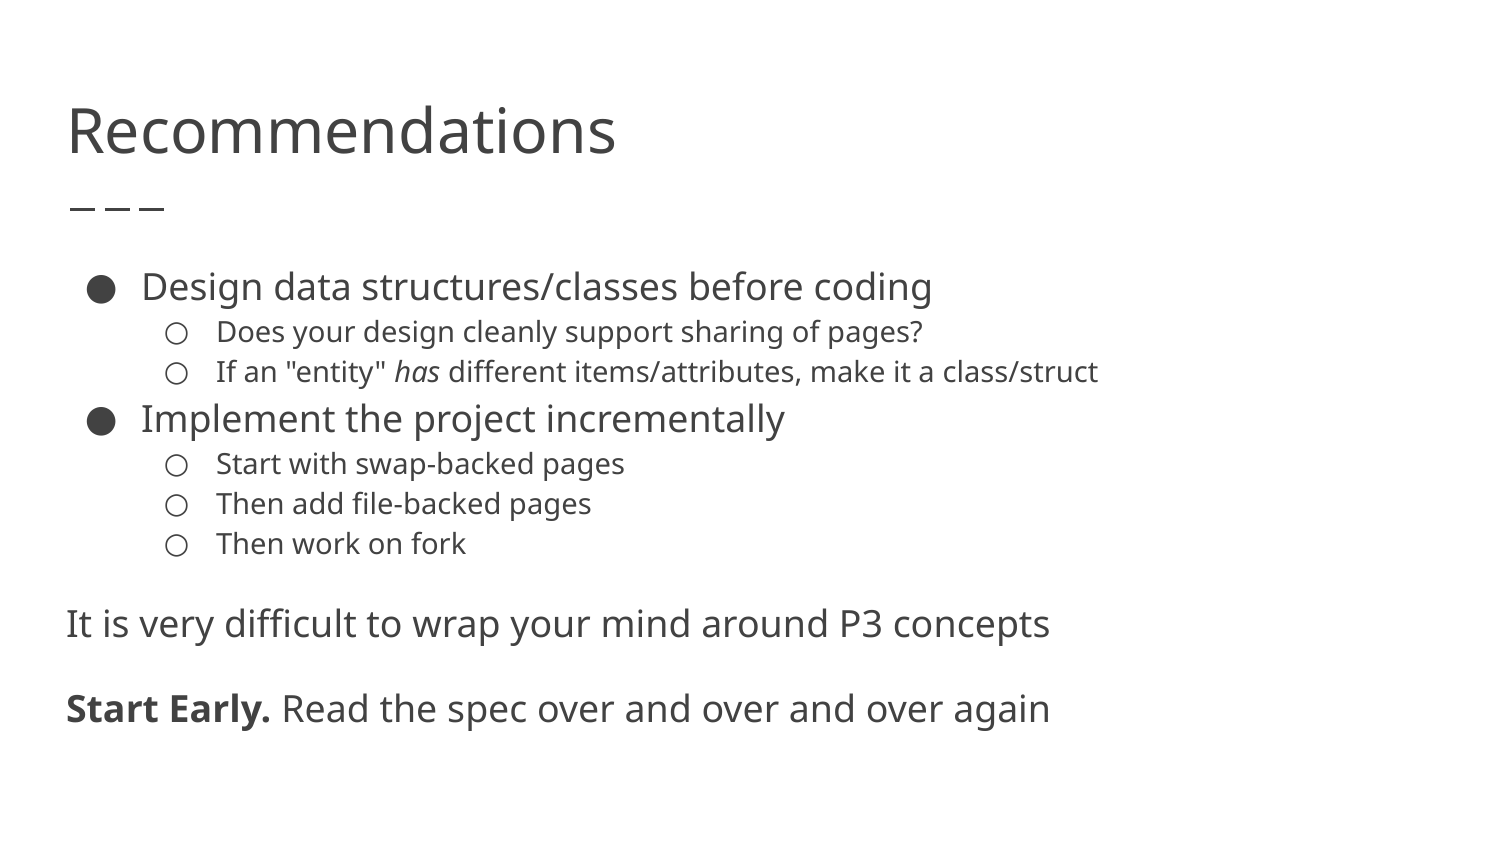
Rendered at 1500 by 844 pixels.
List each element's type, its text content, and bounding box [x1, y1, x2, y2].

list Design data structures/classes before coding Does your design cleanly support sharing of pages? If an "entity" has different items/attributes, make it a class/struct Implement the project incrementally Start with swap-backed pages Then add file-backed pages Then work on fork It is very difficult to wrap your mind around P3 concepts Start Early. Read the spec over and over and over again [51, 240, 1449, 750]
title Recommendations [51, 61, 1449, 182]
